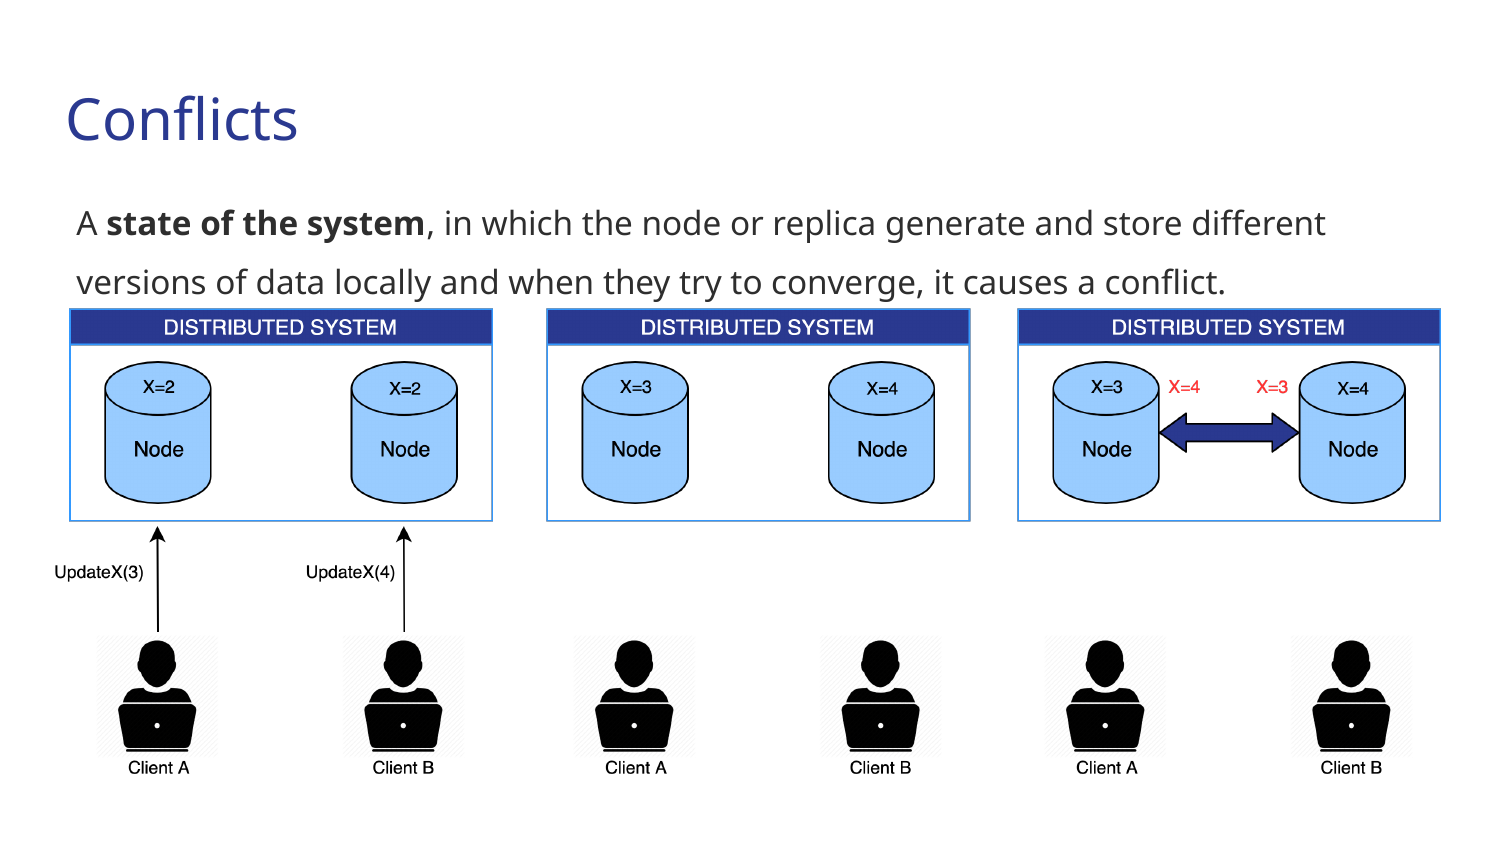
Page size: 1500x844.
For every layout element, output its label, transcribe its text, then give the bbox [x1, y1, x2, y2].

text_box A state of the system, in which the node or replica generate and store different versions of data locally and when they try to converge, it causes a conflict. [61, 166, 1361, 317]
picture [1003, 294, 1463, 807]
picture [38, 294, 514, 807]
text_box Conflicts [51, 67, 1449, 167]
picture [531, 294, 993, 807]
